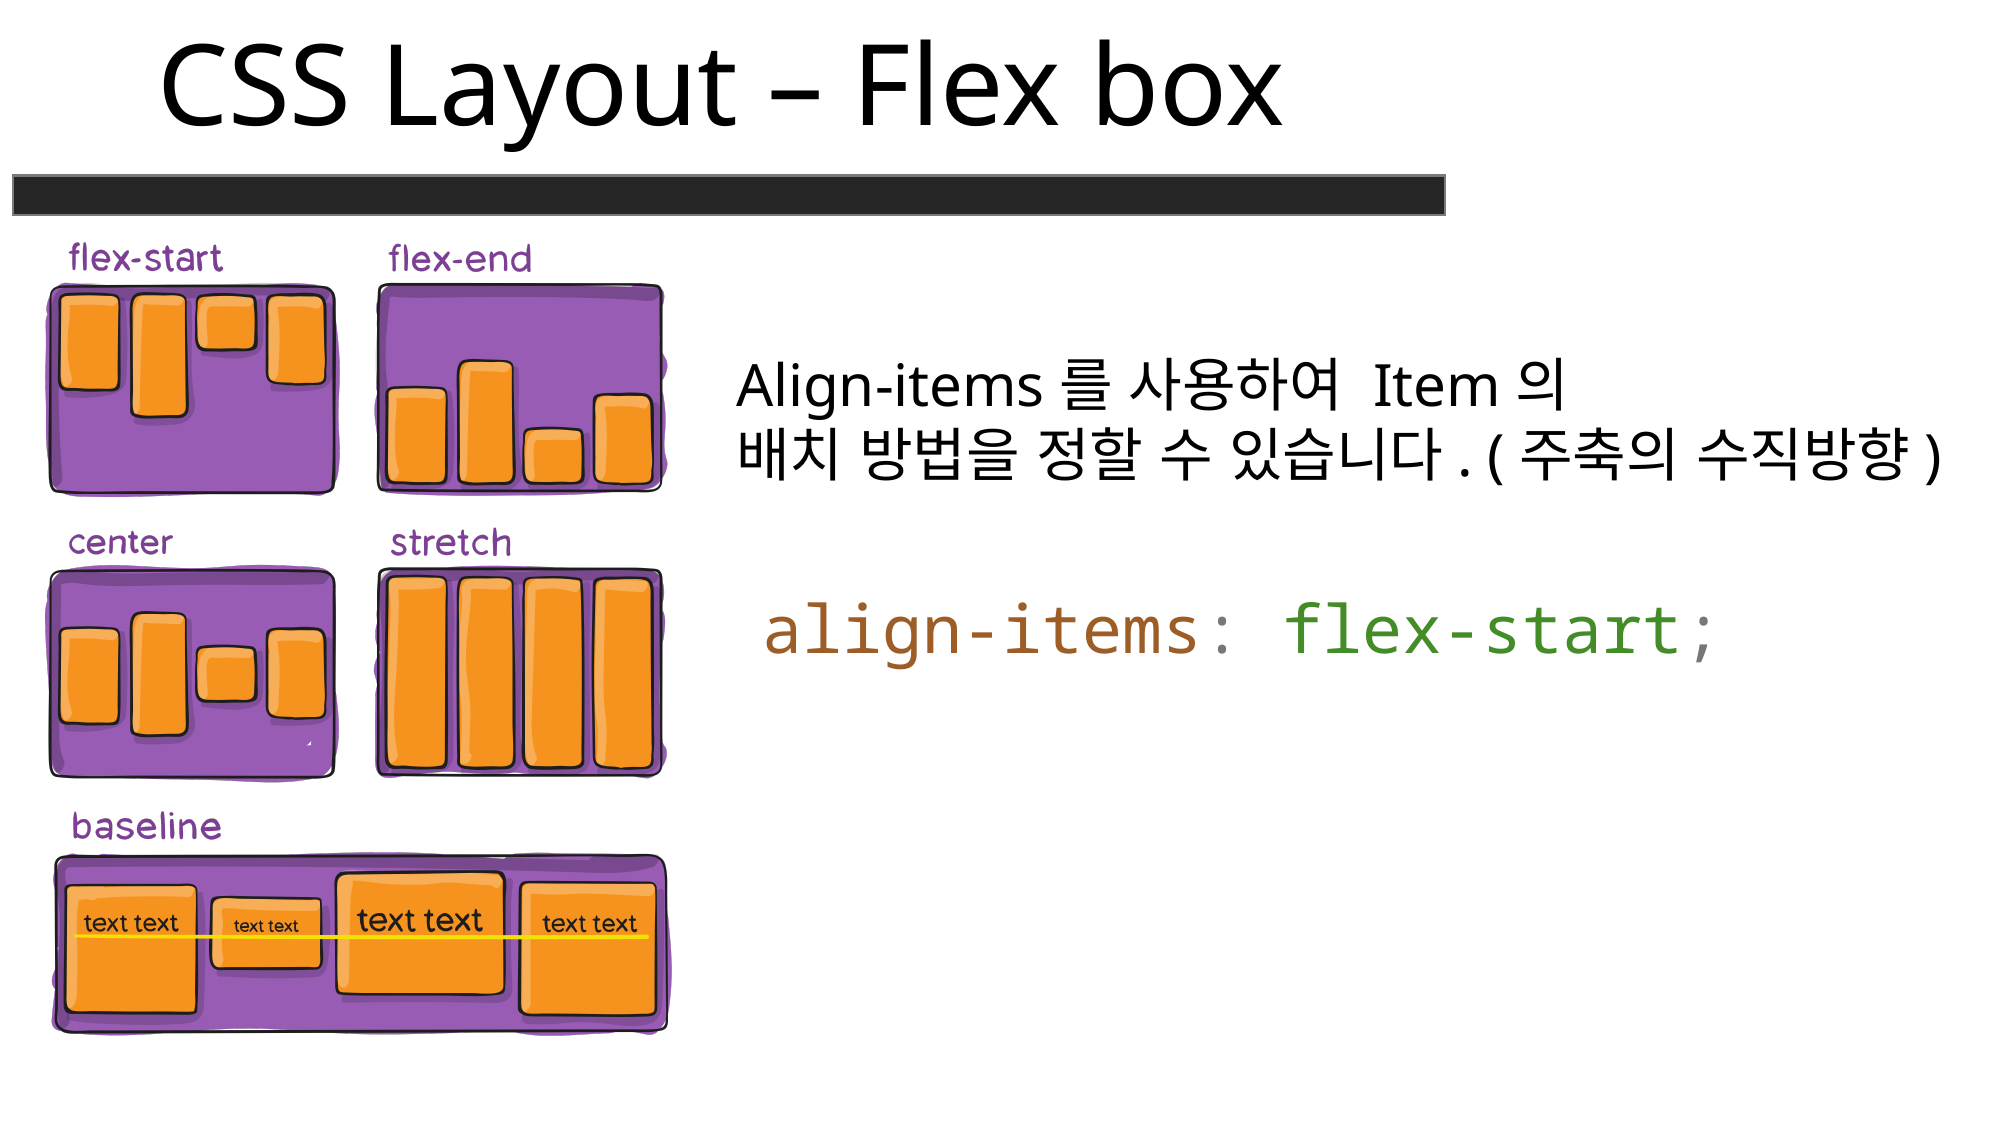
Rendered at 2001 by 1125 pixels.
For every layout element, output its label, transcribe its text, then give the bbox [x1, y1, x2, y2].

text_box Align-items를 사용하여 Item의 배치 방법을 정할 수 있습니다. (주축의 수직방향) [721, 340, 2000, 496]
picture [41, 214, 678, 1058]
text_box CSS Layout – Flex box [0, 12, 1585, 157]
text_box [12, 174, 1446, 216]
text_box align-items: flex-start; [747, 579, 1737, 675]
